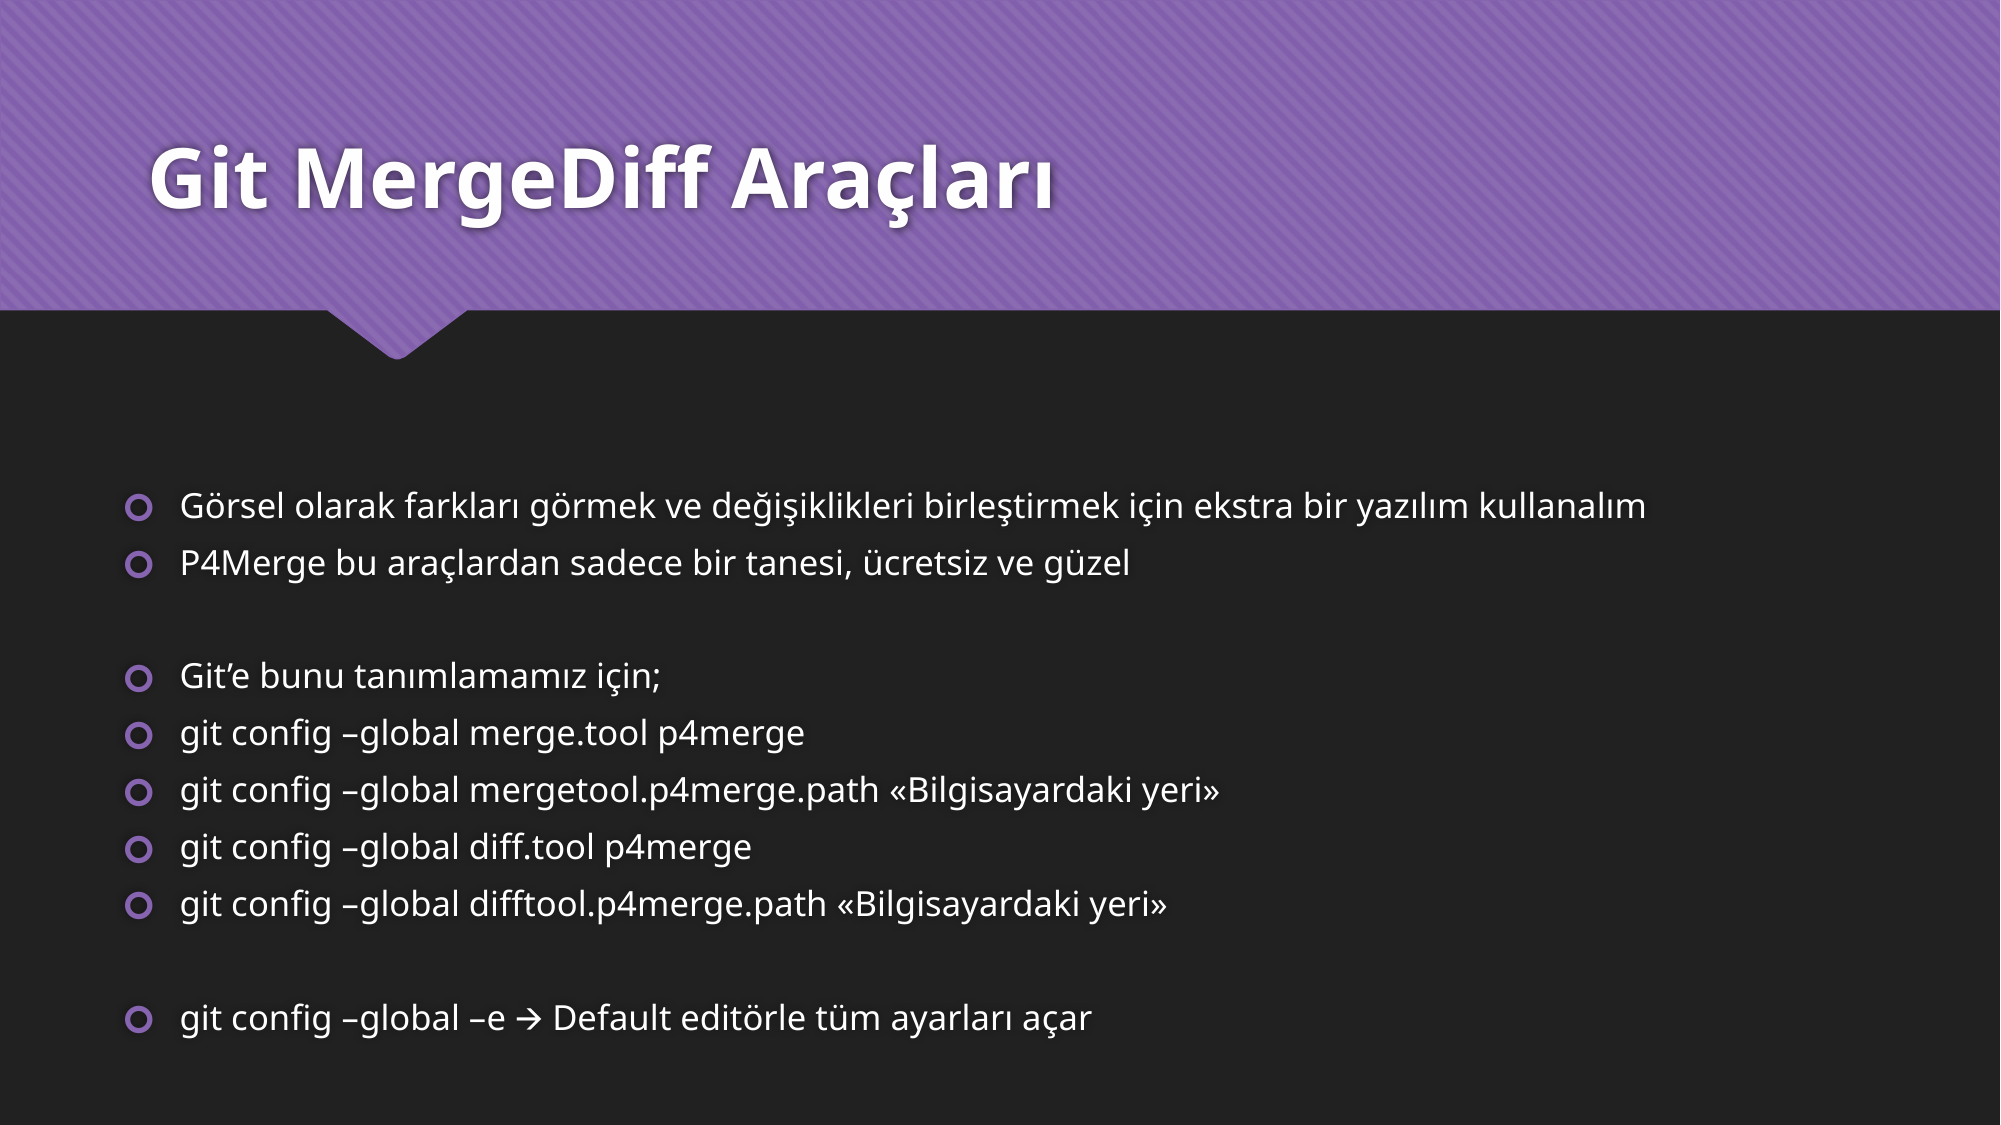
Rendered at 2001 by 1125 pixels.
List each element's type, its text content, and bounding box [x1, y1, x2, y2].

list Görsel olarak farkları görmek ve değişiklikleri birleştirmek için ekstra bir yazılım kullanalım P4Merge bu araçlardan sadece bir tanesi, ücretsiz ve güzel Git’e bunu tanımlamamız için; git config –global merge.tool p4merge git config –global mergetool.p4merge.path «Bilgisayardaki yeri» git config –global diff.tool p4merge git config –global difftool.p4merge.path «Bilgisayardaki yeri» git config –global –e 🡪 Default editörle tüm ayarları açar [108, 367, 1840, 1102]
title Git MergeDiff Araçları [132, 73, 1868, 233]
picture [1, 1, 1999, 357]
